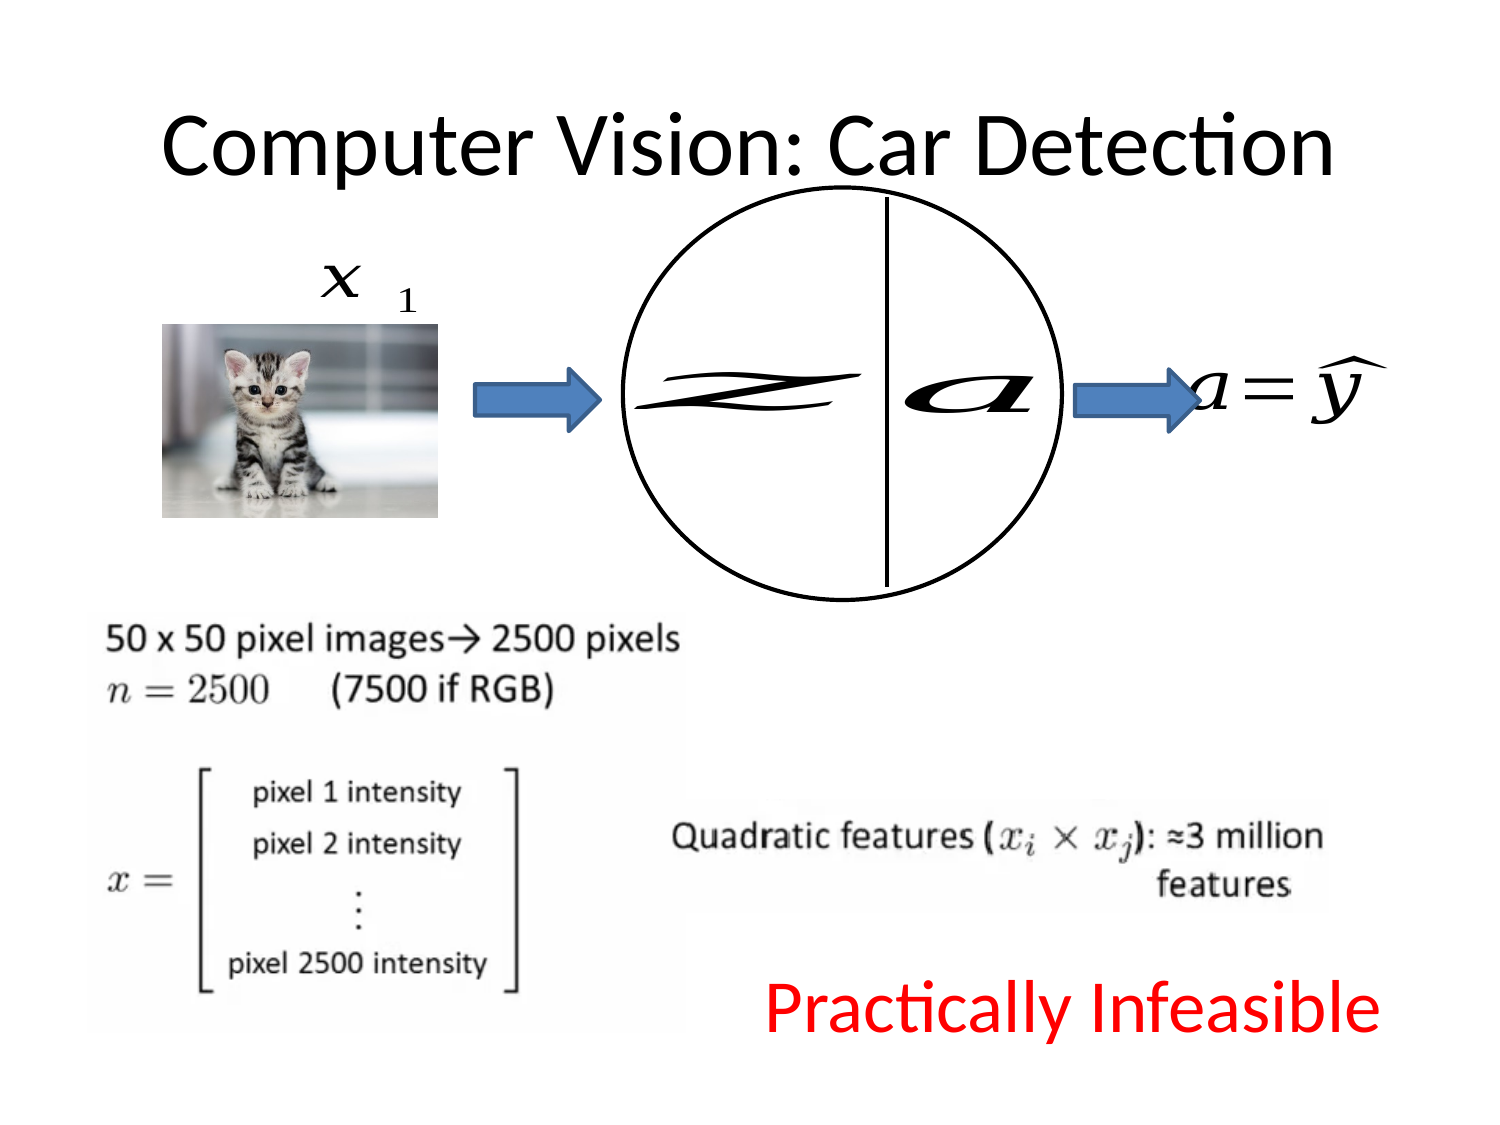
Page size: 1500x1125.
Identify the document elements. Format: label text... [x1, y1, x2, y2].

text_box [620, 185, 1065, 603]
title Computer Vision: Car Detection [75, 45, 1425, 233]
picture [162, 324, 438, 518]
picture [87, 612, 1329, 1034]
text_box [1072, 367, 1203, 434]
text_box Practically Infeasible [749, 949, 1488, 1055]
text_box [472, 366, 603, 434]
